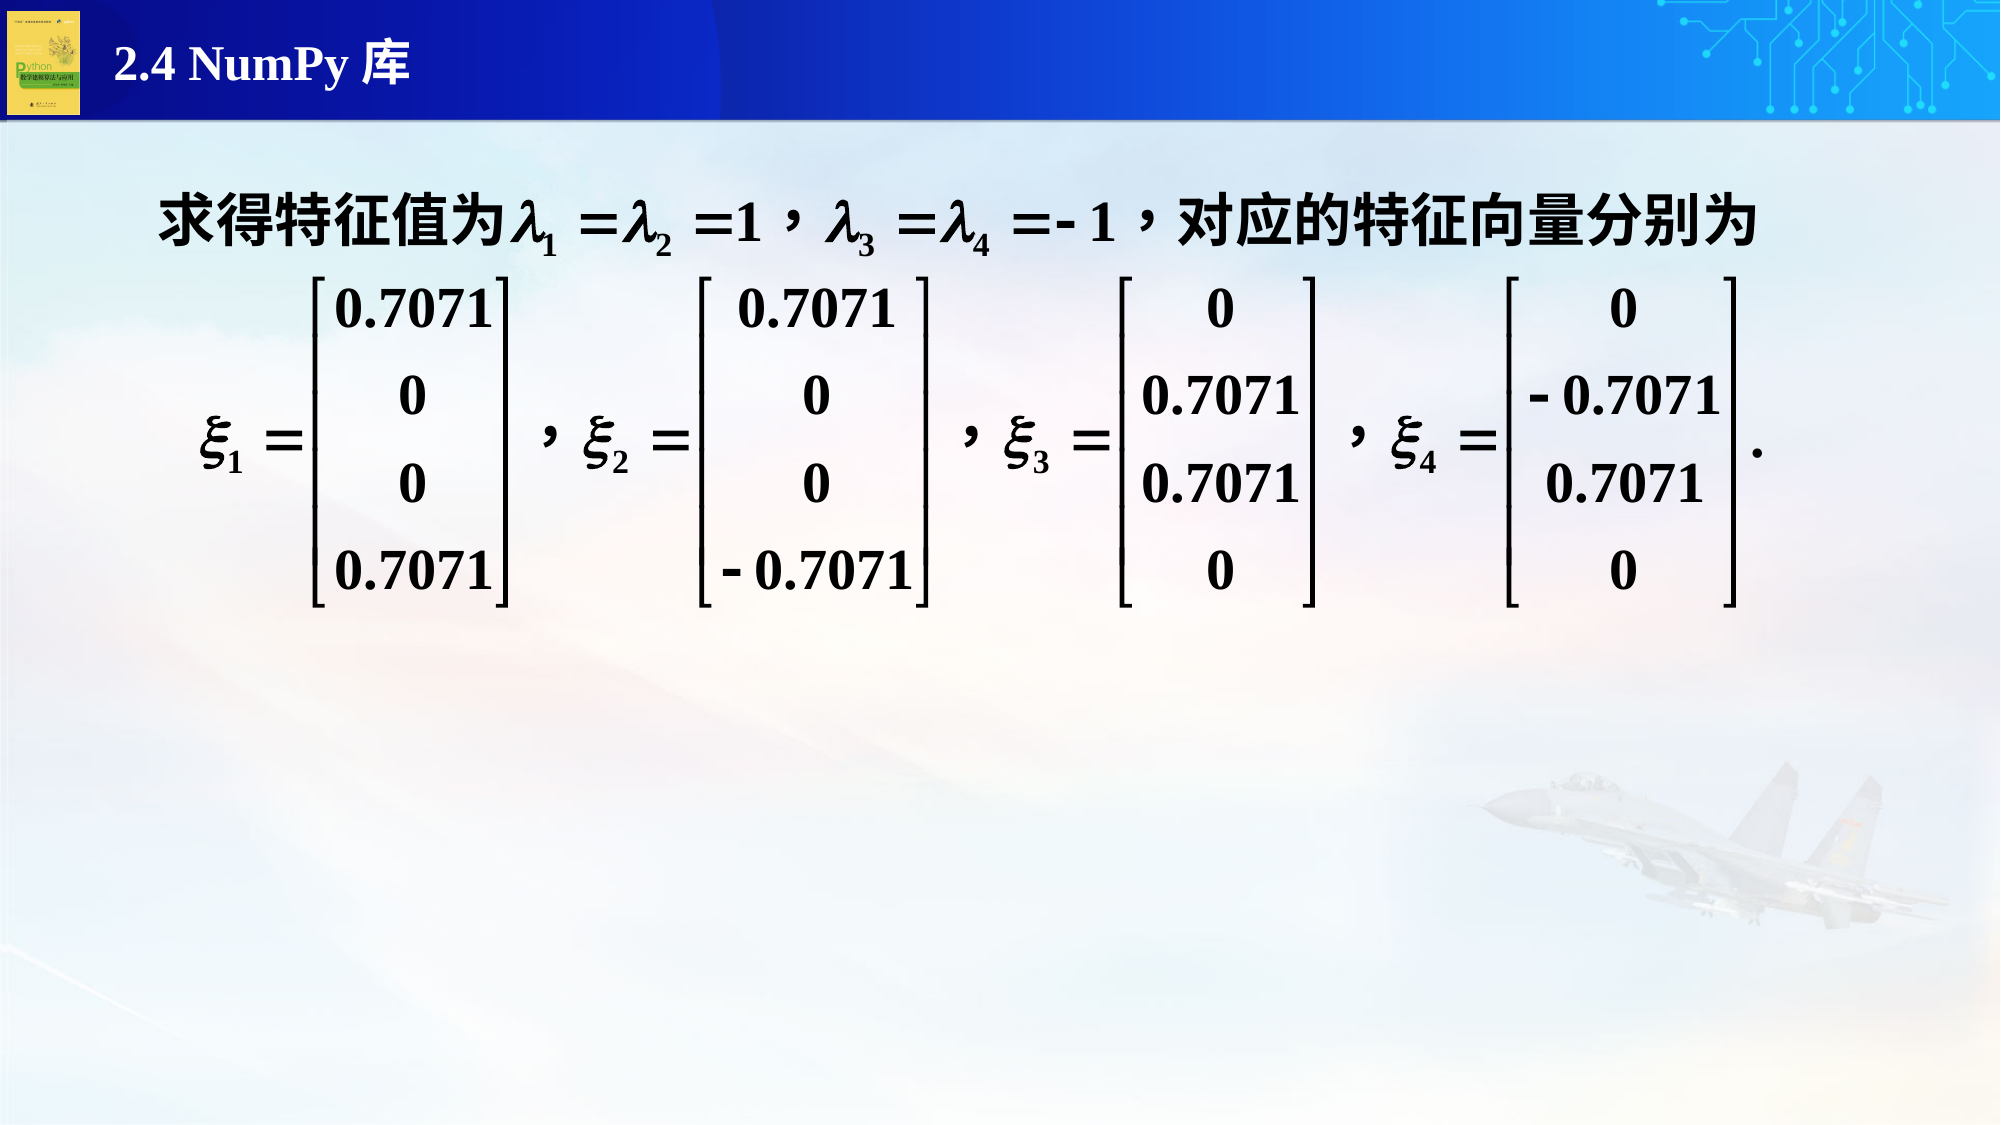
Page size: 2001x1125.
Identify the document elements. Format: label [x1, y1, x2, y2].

text_box [113, 178, 1848, 1072]
picture [0, 0, 2001, 1125]
